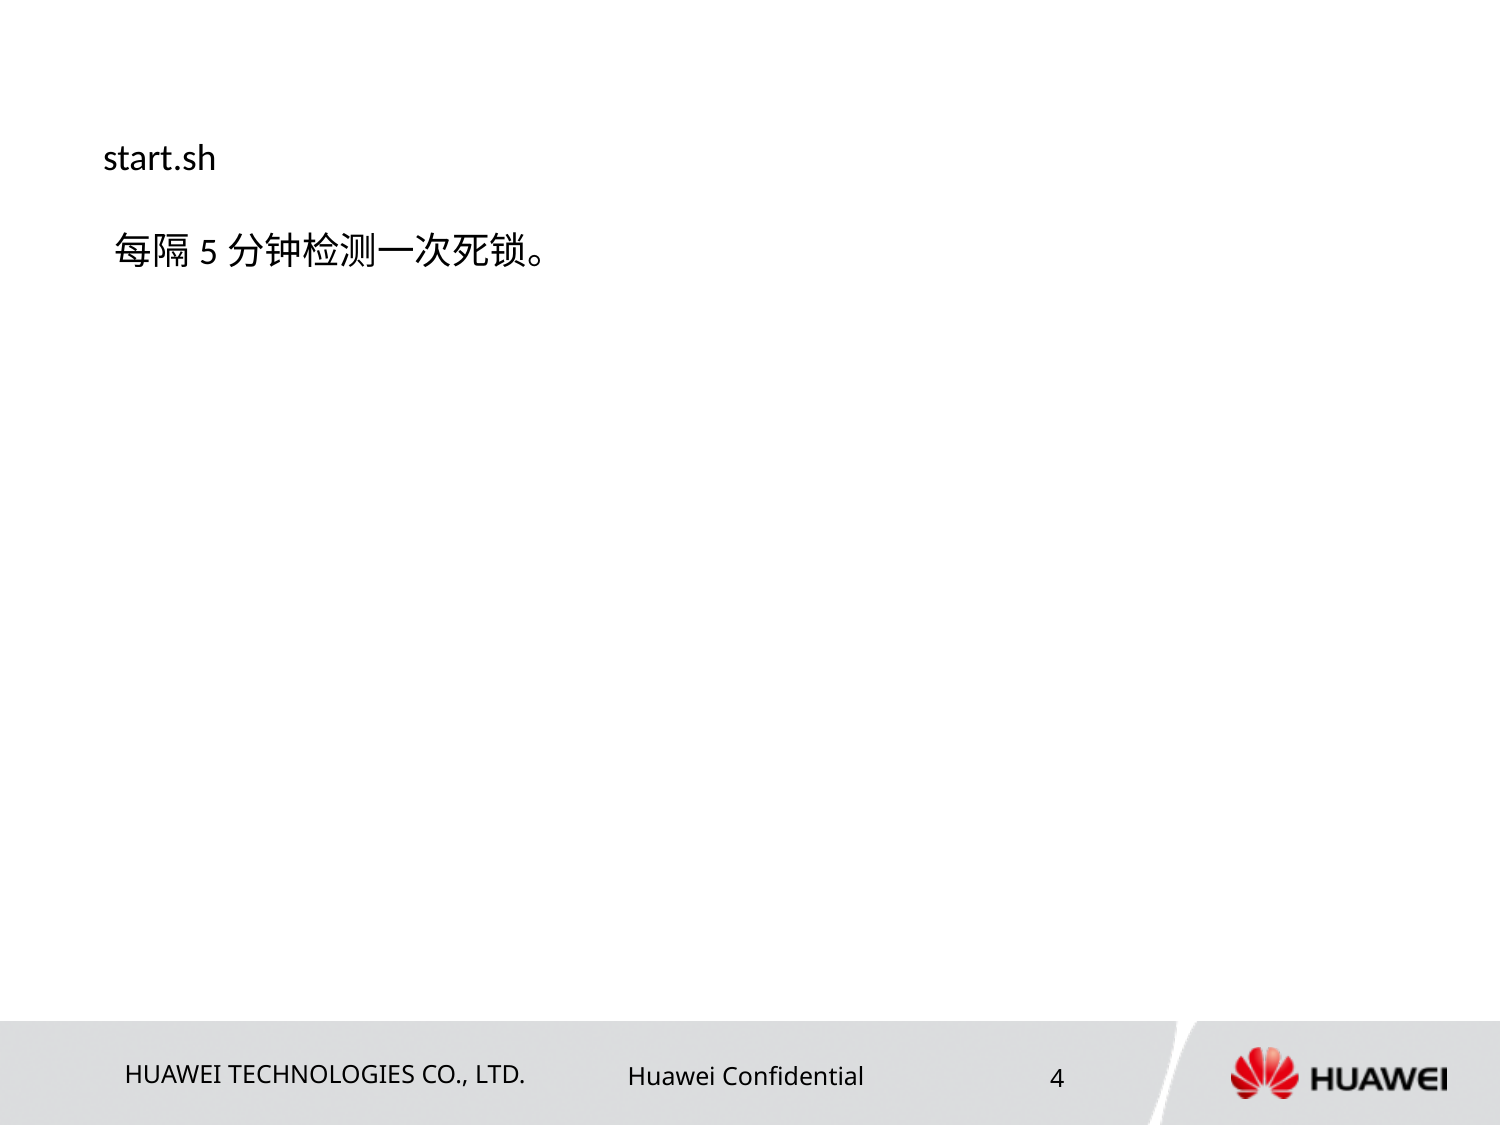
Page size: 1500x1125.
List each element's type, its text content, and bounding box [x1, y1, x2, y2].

text_box start.sh [88, 125, 1022, 186]
text_box 每隔5分钟检测一次死锁。 [100, 219, 857, 280]
picture [0, 1021, 1500, 1125]
